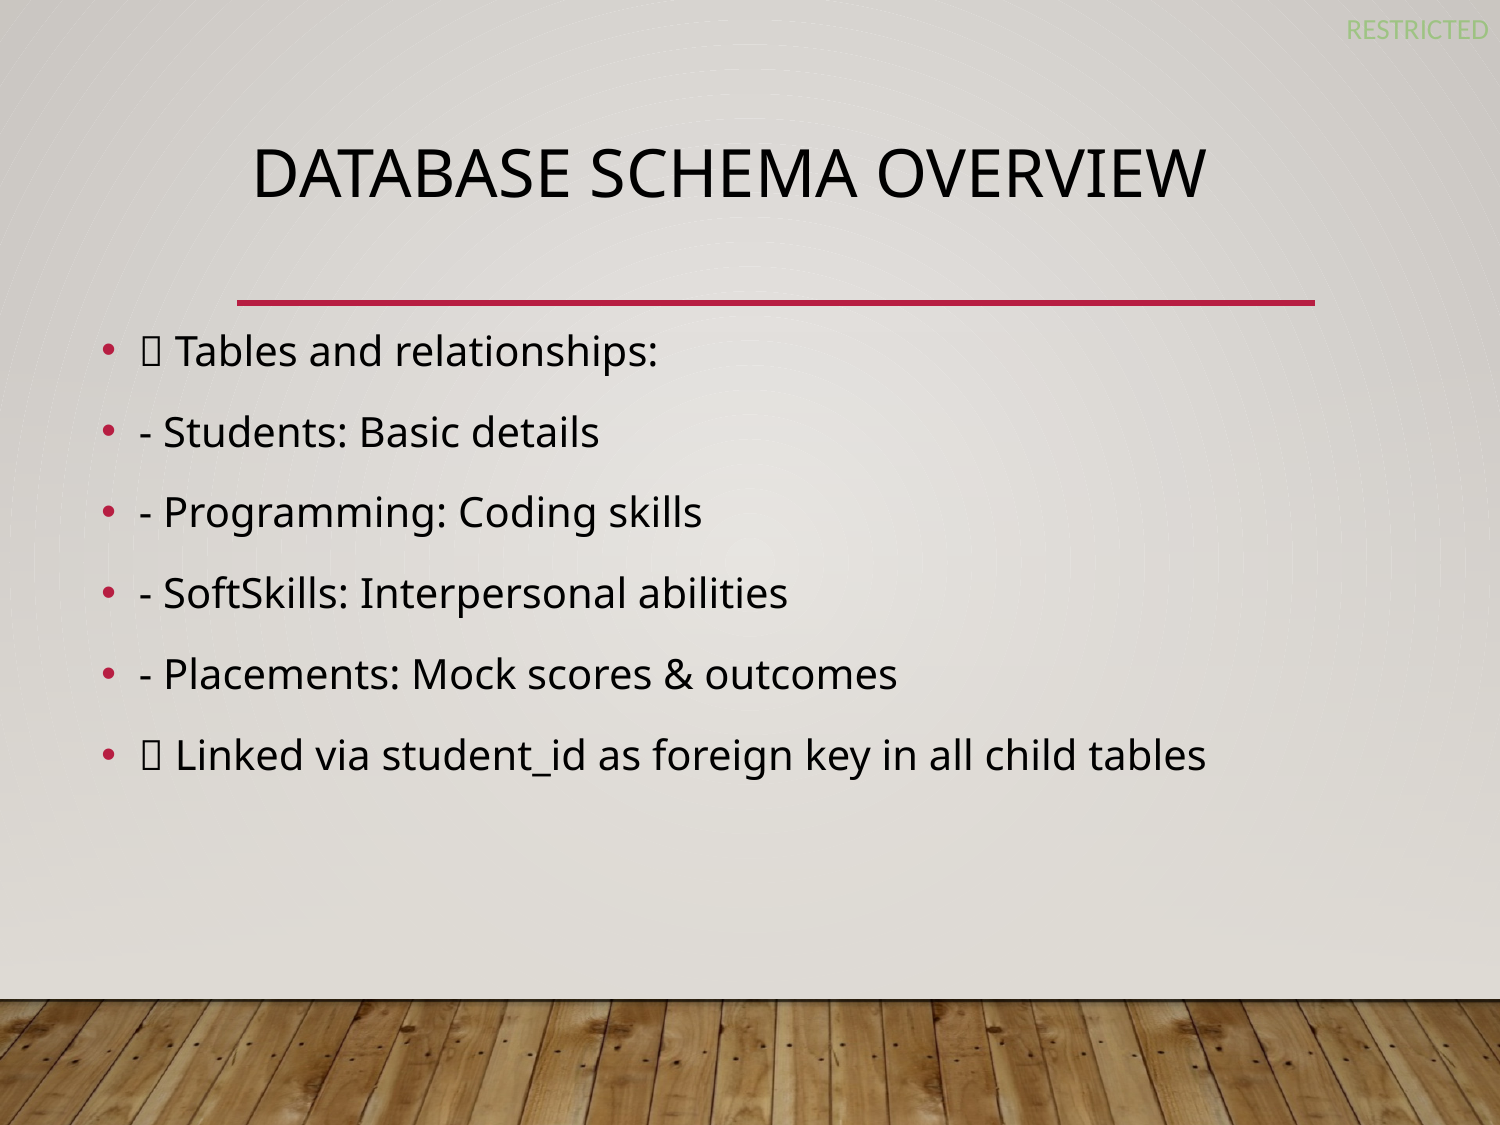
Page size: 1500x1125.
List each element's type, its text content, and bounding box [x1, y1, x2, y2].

list 📌 Tables and relationships: - Students: Basic details - Programming: Coding skills - SoftSkills: Interpersonal abilities - Placements: Mock scores & outcomes 🎯 Linked via student_id as foreign key in all child tables [86, 307, 1414, 1021]
picture [0, 999, 1500, 1125]
title Database Schema Overview [236, 131, 1315, 305]
